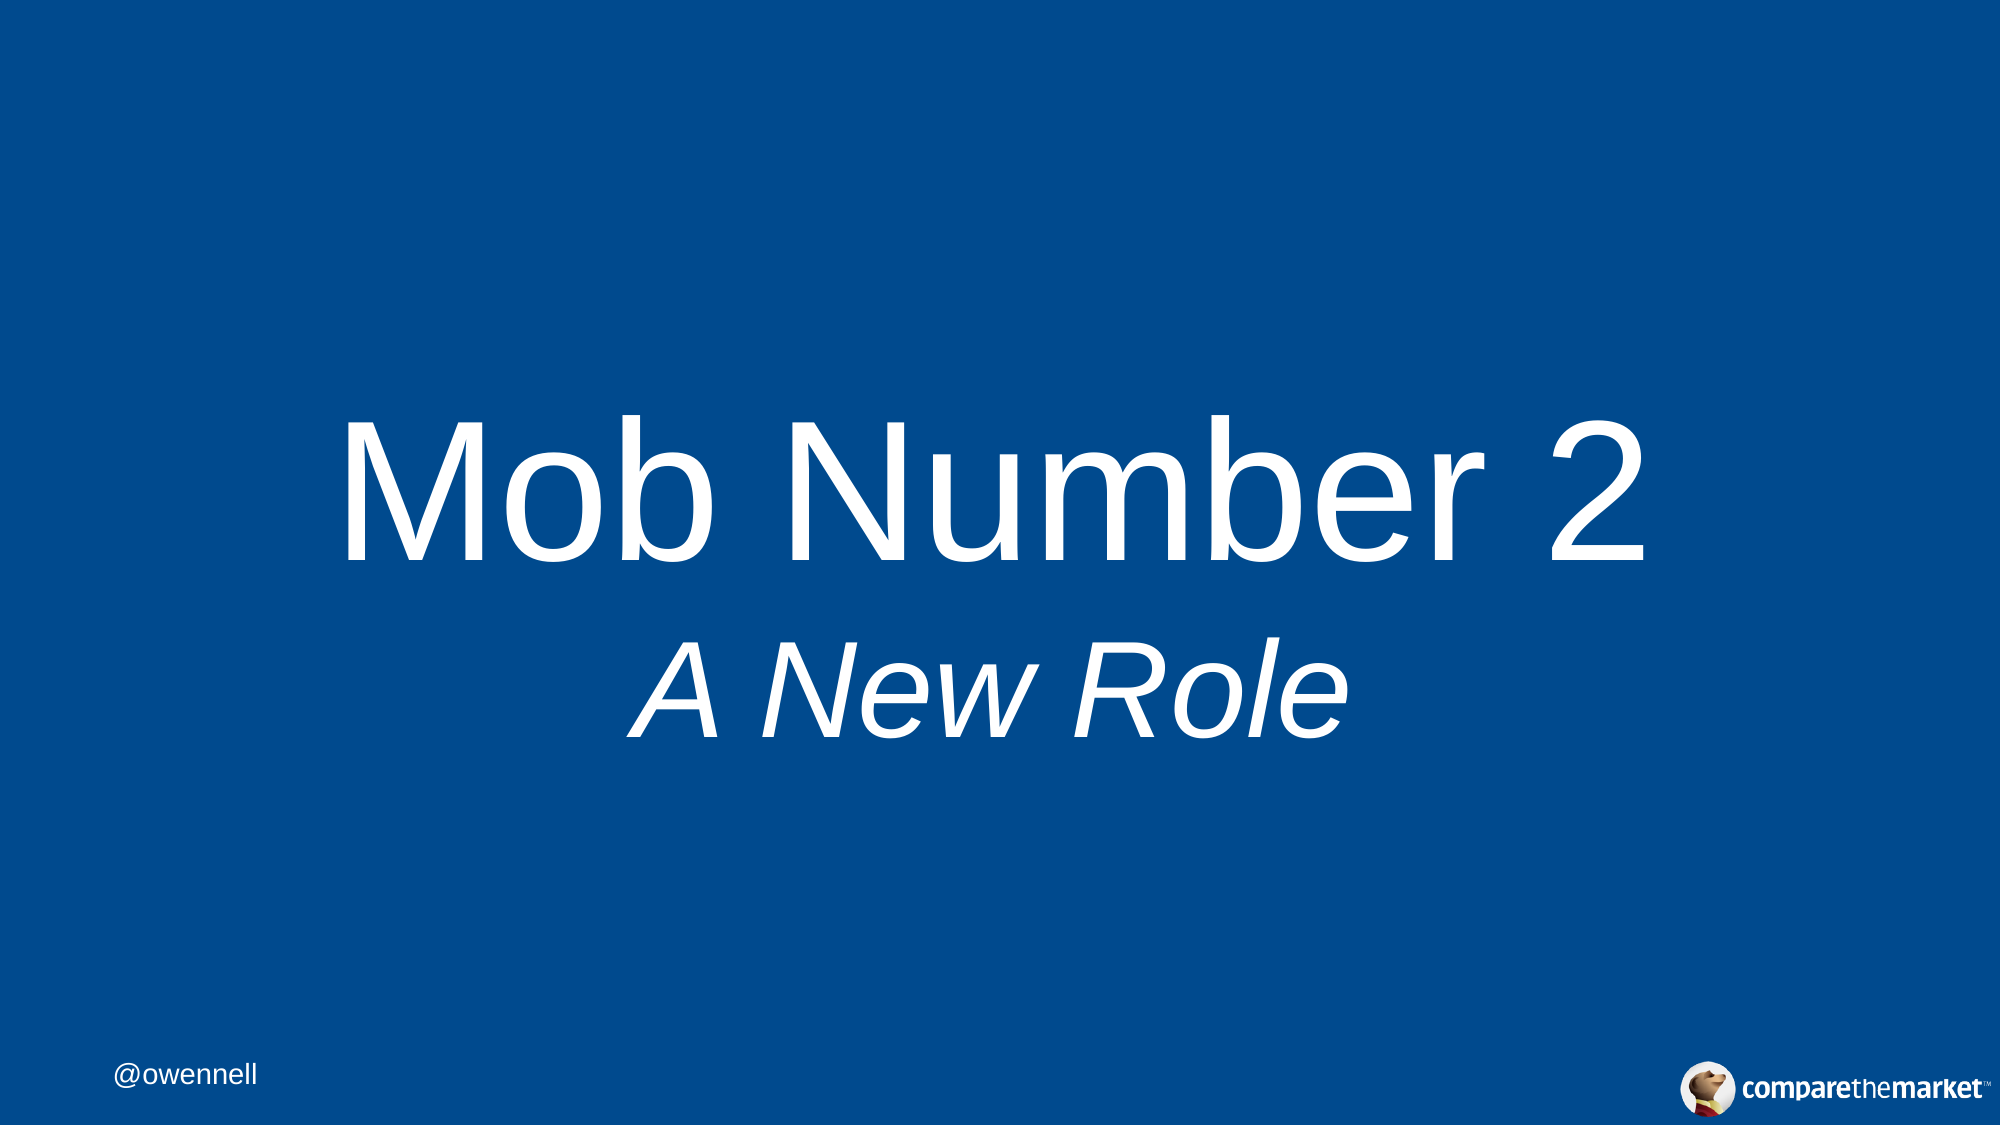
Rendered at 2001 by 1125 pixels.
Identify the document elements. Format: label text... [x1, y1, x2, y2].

picture [1680, 1061, 1991, 1117]
title Mob Number 2 A New Role [275, 521, 1725, 604]
slide_number @owennell [99, 1042, 567, 1103]
